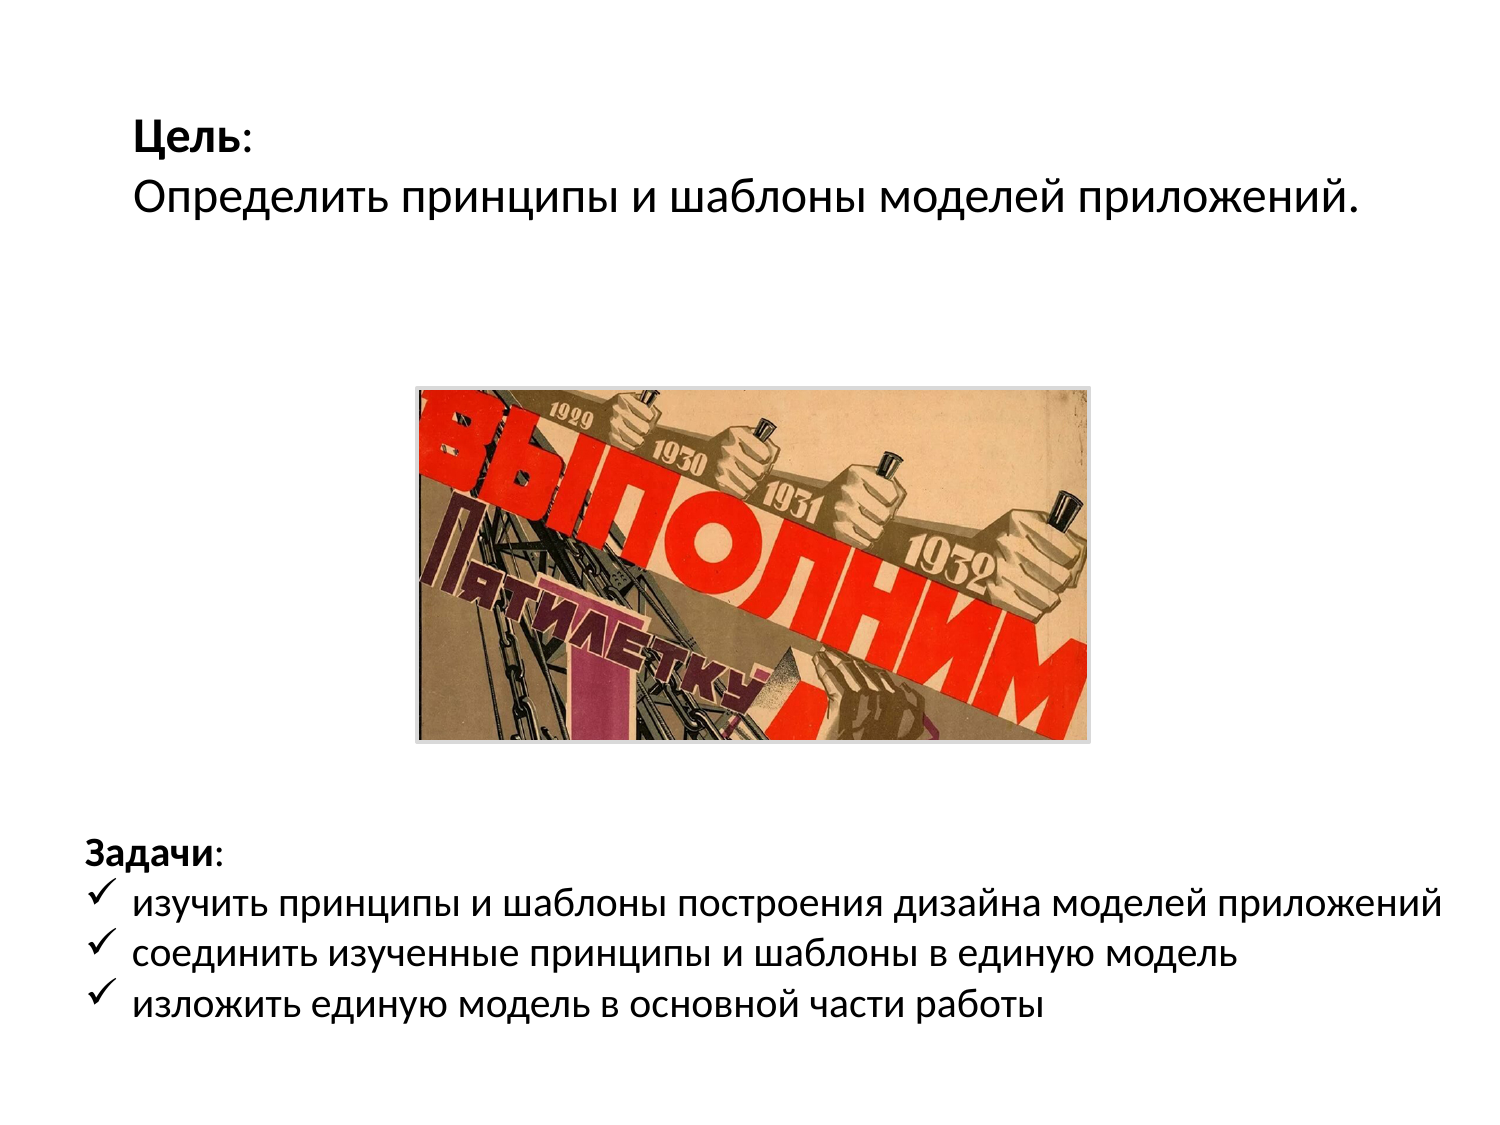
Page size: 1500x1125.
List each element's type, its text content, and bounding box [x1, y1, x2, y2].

text_box Задачи: изучить принципы и шаблоны построения дизайна моделей приложений соединить изученные принципы и шаблоны в единую модель изложить единую модель в основной части работы [70, 817, 1459, 1033]
text_box Цель: Определить принципы и шаблоны моделей приложений. [118, 95, 1376, 231]
picture [418, 389, 1088, 740]
